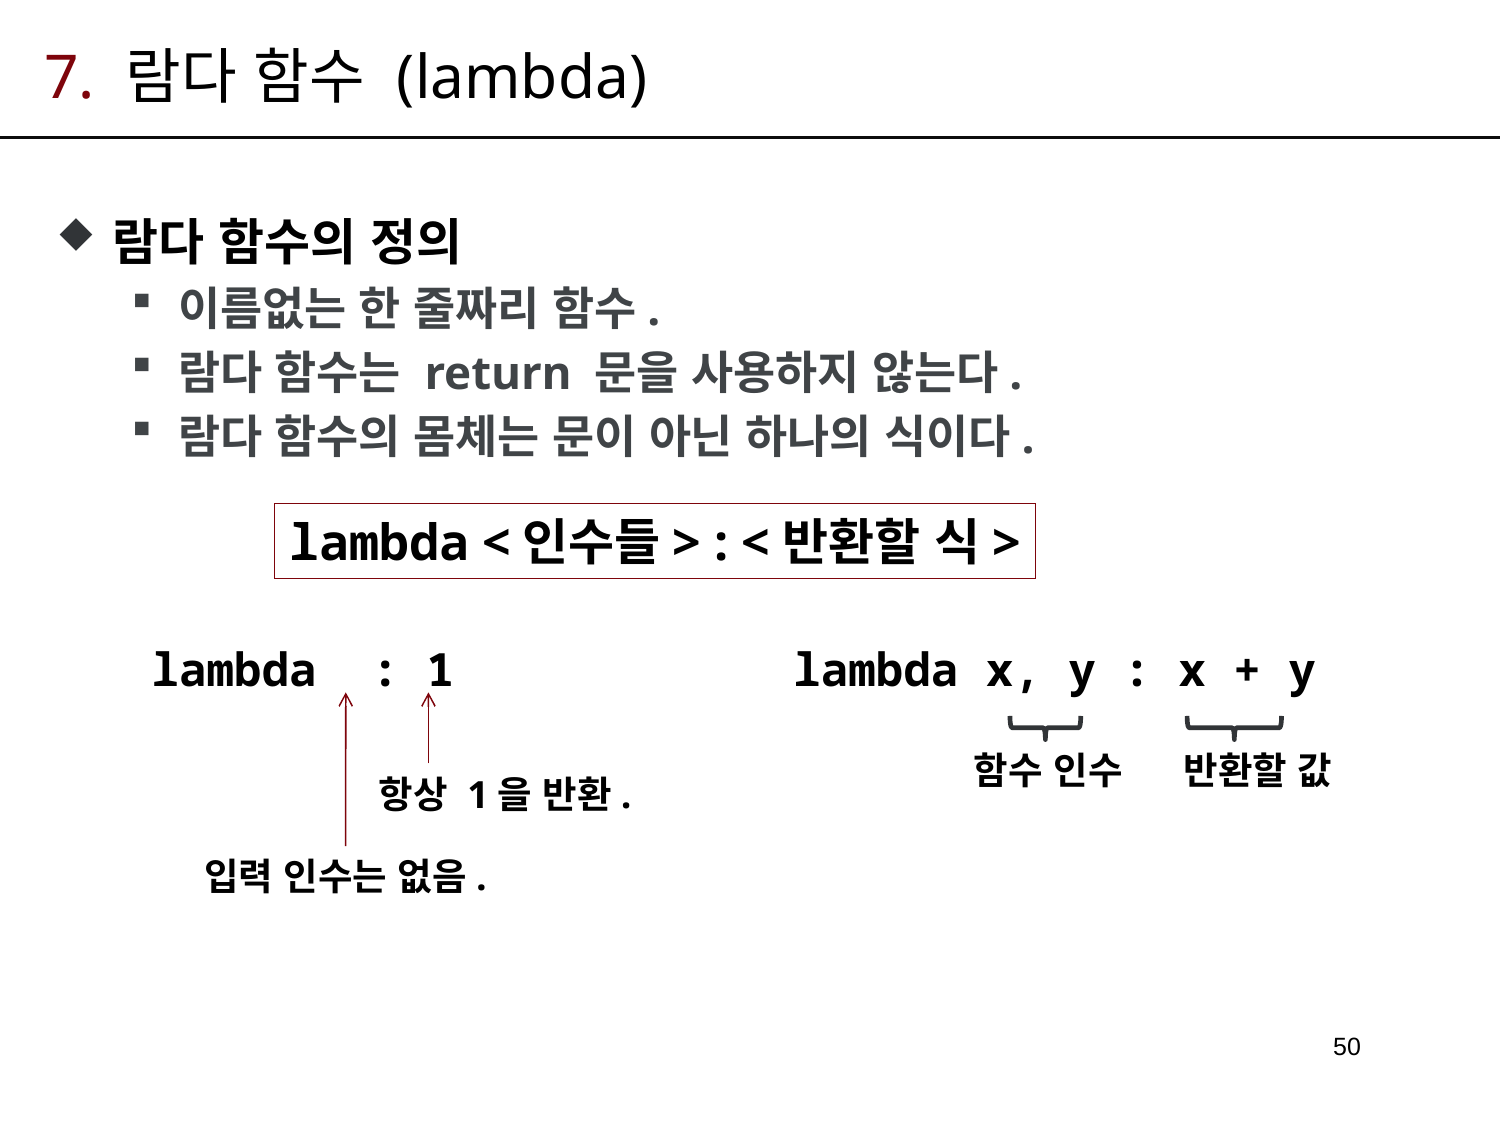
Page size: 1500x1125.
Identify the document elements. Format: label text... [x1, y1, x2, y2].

text_box lambda x, y : x + y [778, 633, 1331, 704]
list 람다 함수의 정의 이름없는 한 줄짜리 함수. 람다 함수는 return 문을 사용하지 않는다. 람다 함수의 몸체는 문이 아닌 하나의 식이다. [41, 172, 1471, 977]
title 7. 람다 함수 (lambda) [29, 30, 1294, 124]
text_box [1009, 715, 1082, 741]
text_box 함수 인수 [959, 739, 1138, 800]
text_box 입력 인수는 없음. [189, 845, 502, 906]
text_box 항상 1을 반환. [364, 763, 647, 823]
slide_number 50 [1033, 1023, 1376, 1066]
text_box lambda <인수들> : <반환할 식> [274, 503, 1036, 579]
text_box lambda : 1 [136, 633, 469, 704]
text_box [1186, 715, 1283, 741]
text_box 반환할 값 [1169, 739, 1348, 800]
